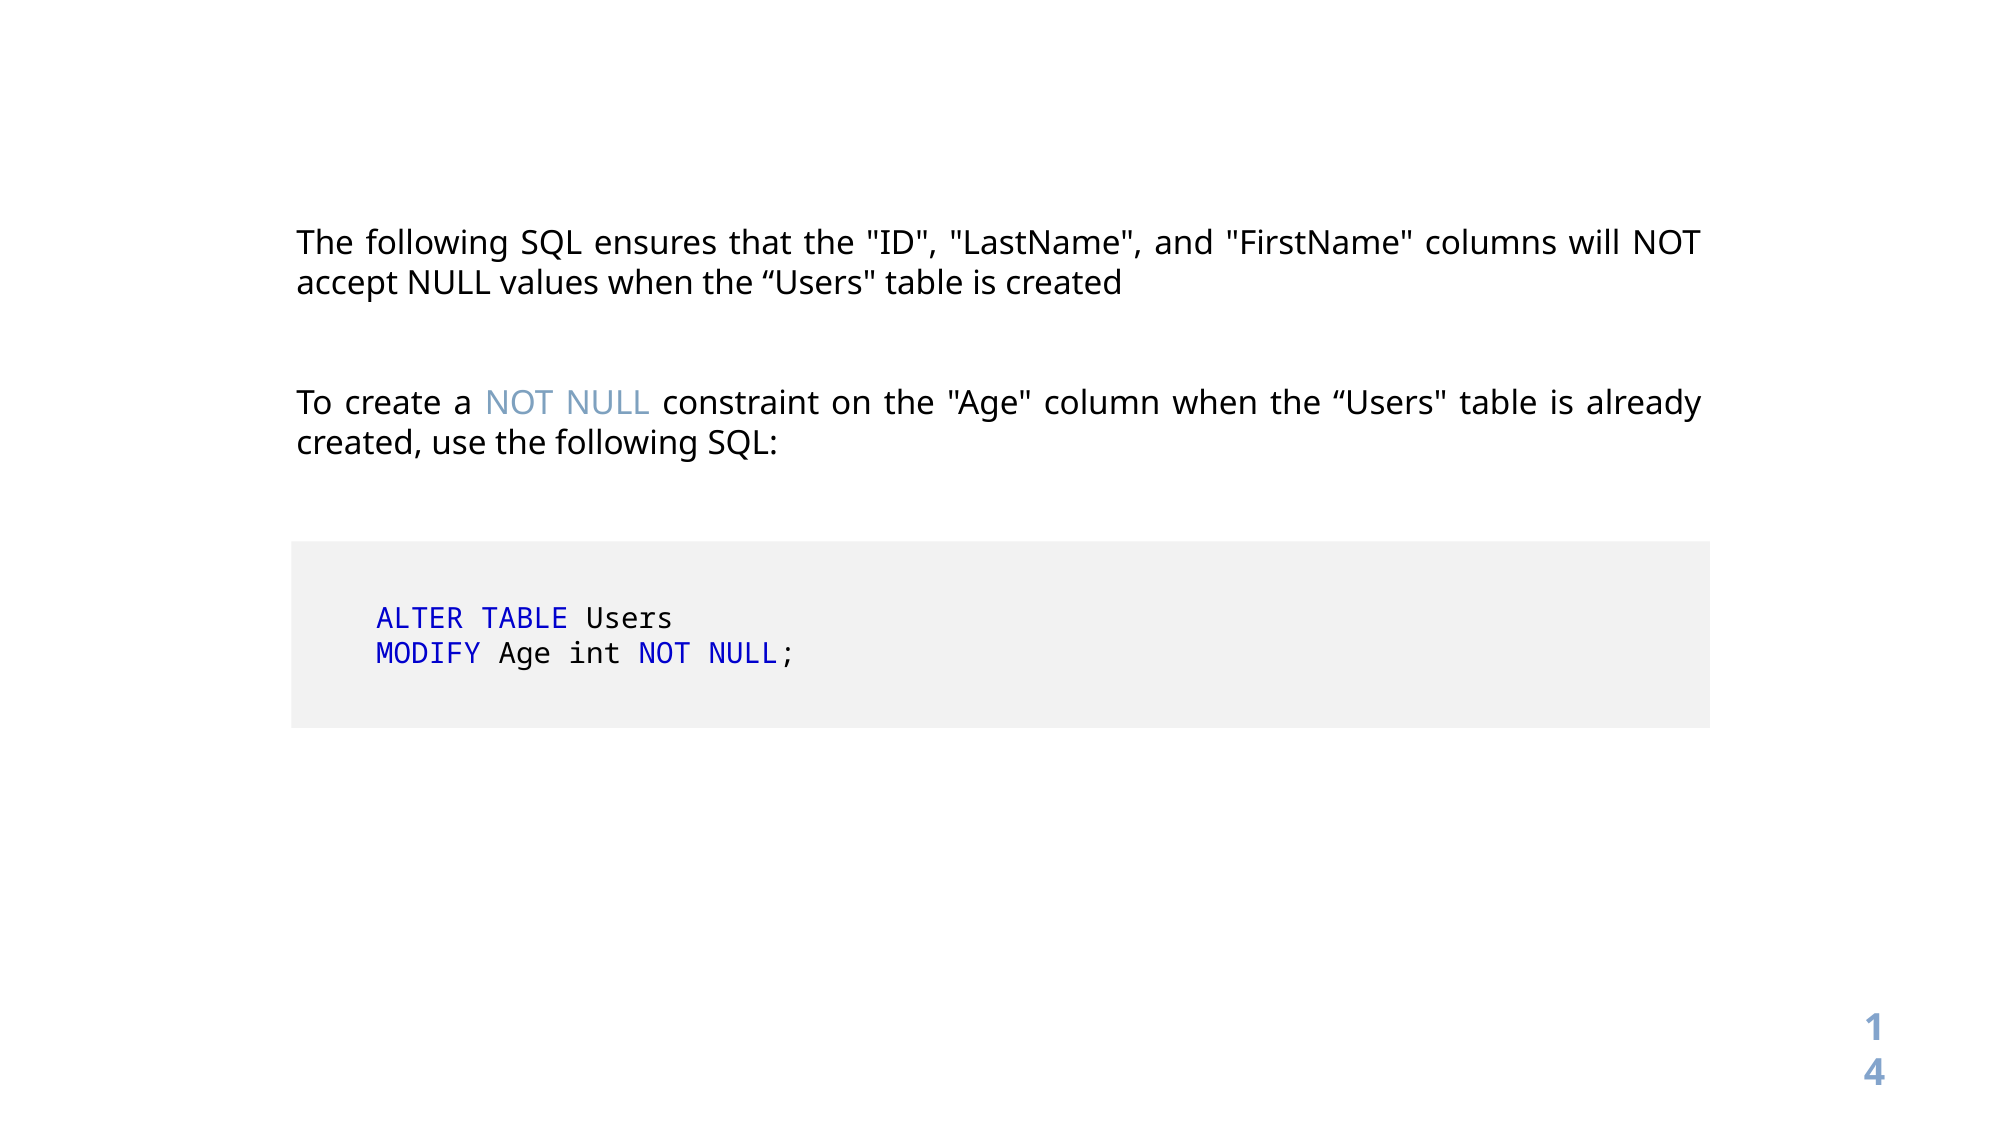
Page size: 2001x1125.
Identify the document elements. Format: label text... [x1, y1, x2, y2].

text_box 14 [1849, 995, 1922, 1101]
text_box The following SQL ensures that the "ID", "LastName", and "FirstName" columns will NOT accept NULL values when the “Users" table is created To create a NOT NULL constraint on the "Age" column when the “Users" table is already created, use the following SQL: [281, 214, 1718, 469]
text_box ALTER TABLE Users MODIFY Age int NOT NULL; [290, 540, 1711, 729]
